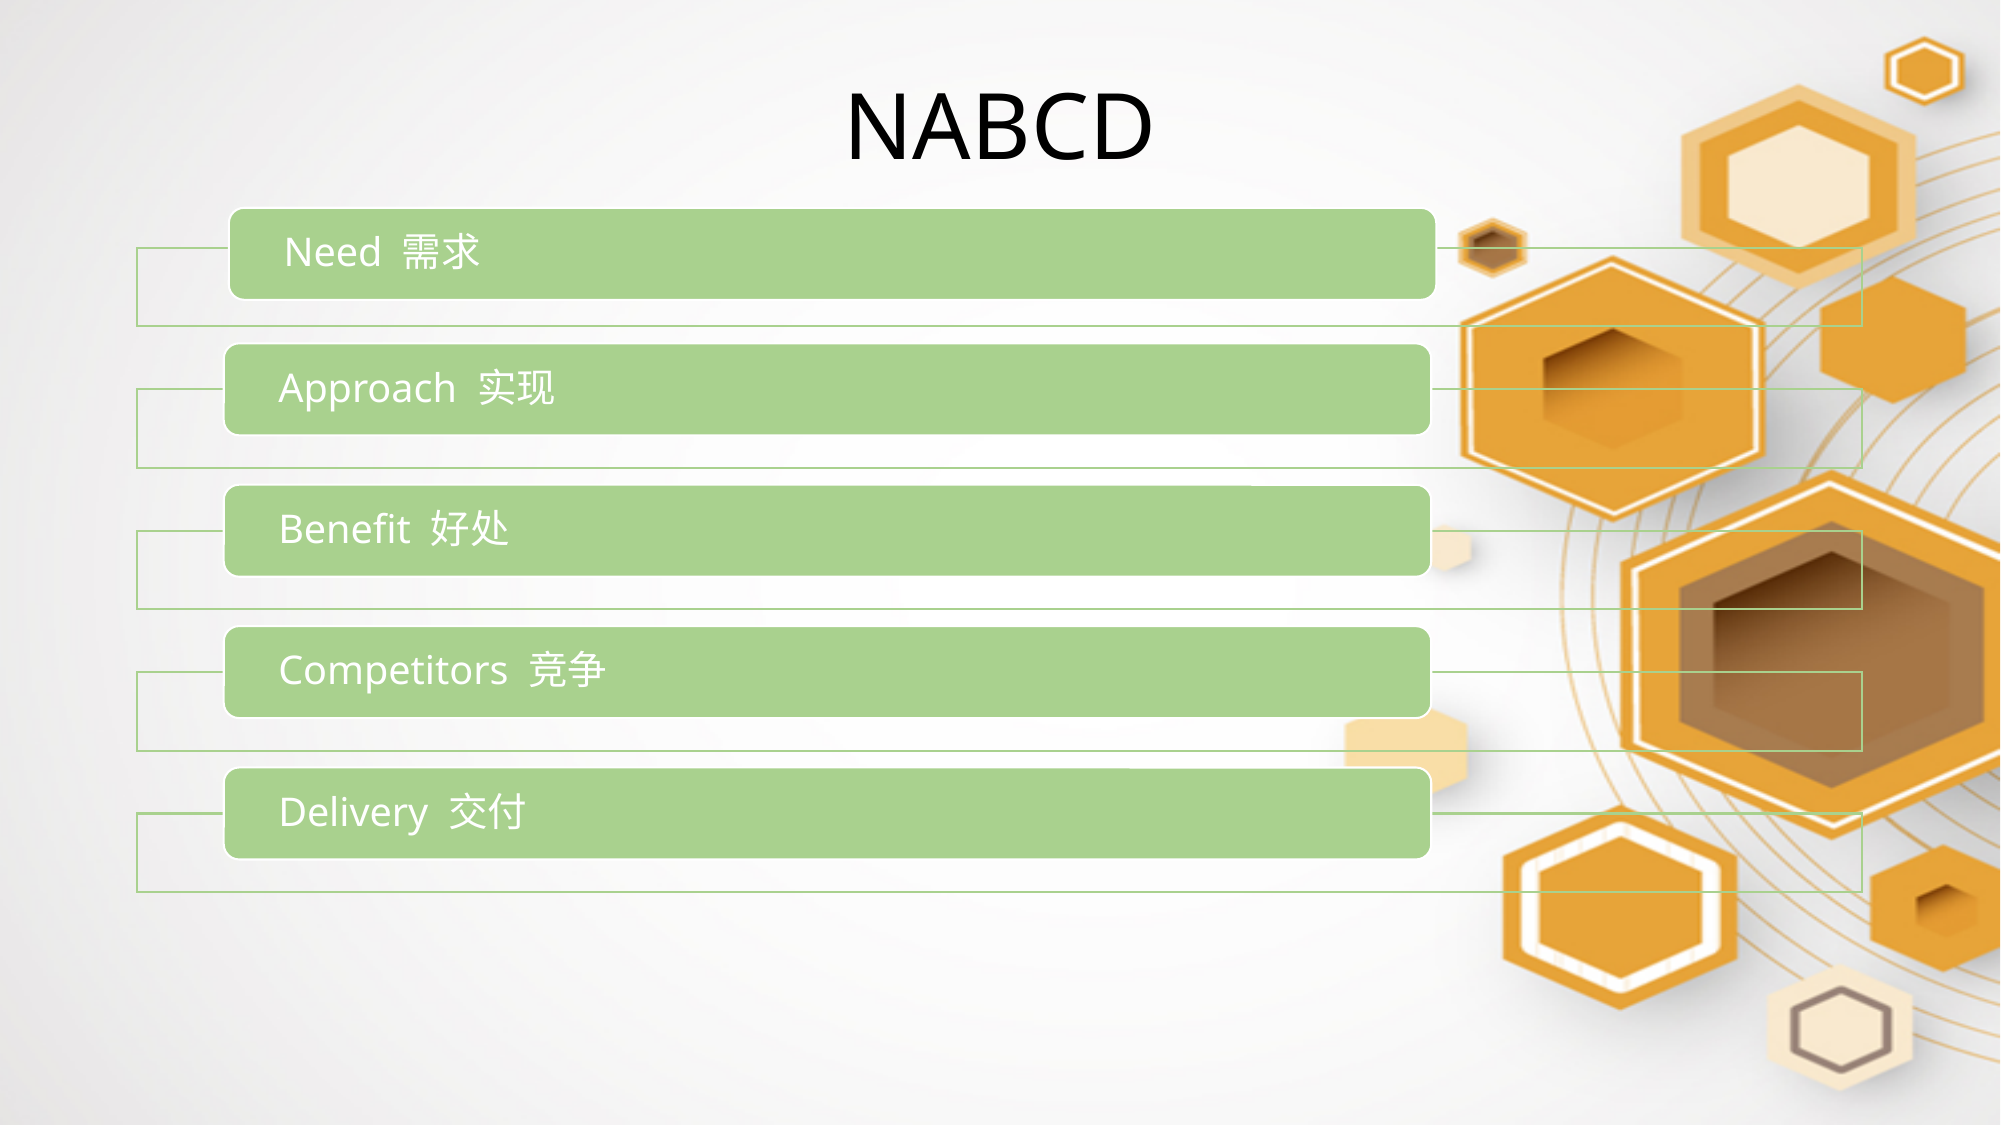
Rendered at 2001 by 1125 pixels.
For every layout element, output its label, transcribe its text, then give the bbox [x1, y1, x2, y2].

title NABCD [137, 21, 1863, 190]
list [137, 190, 1863, 904]
picture [0, 0, 2001, 1125]
